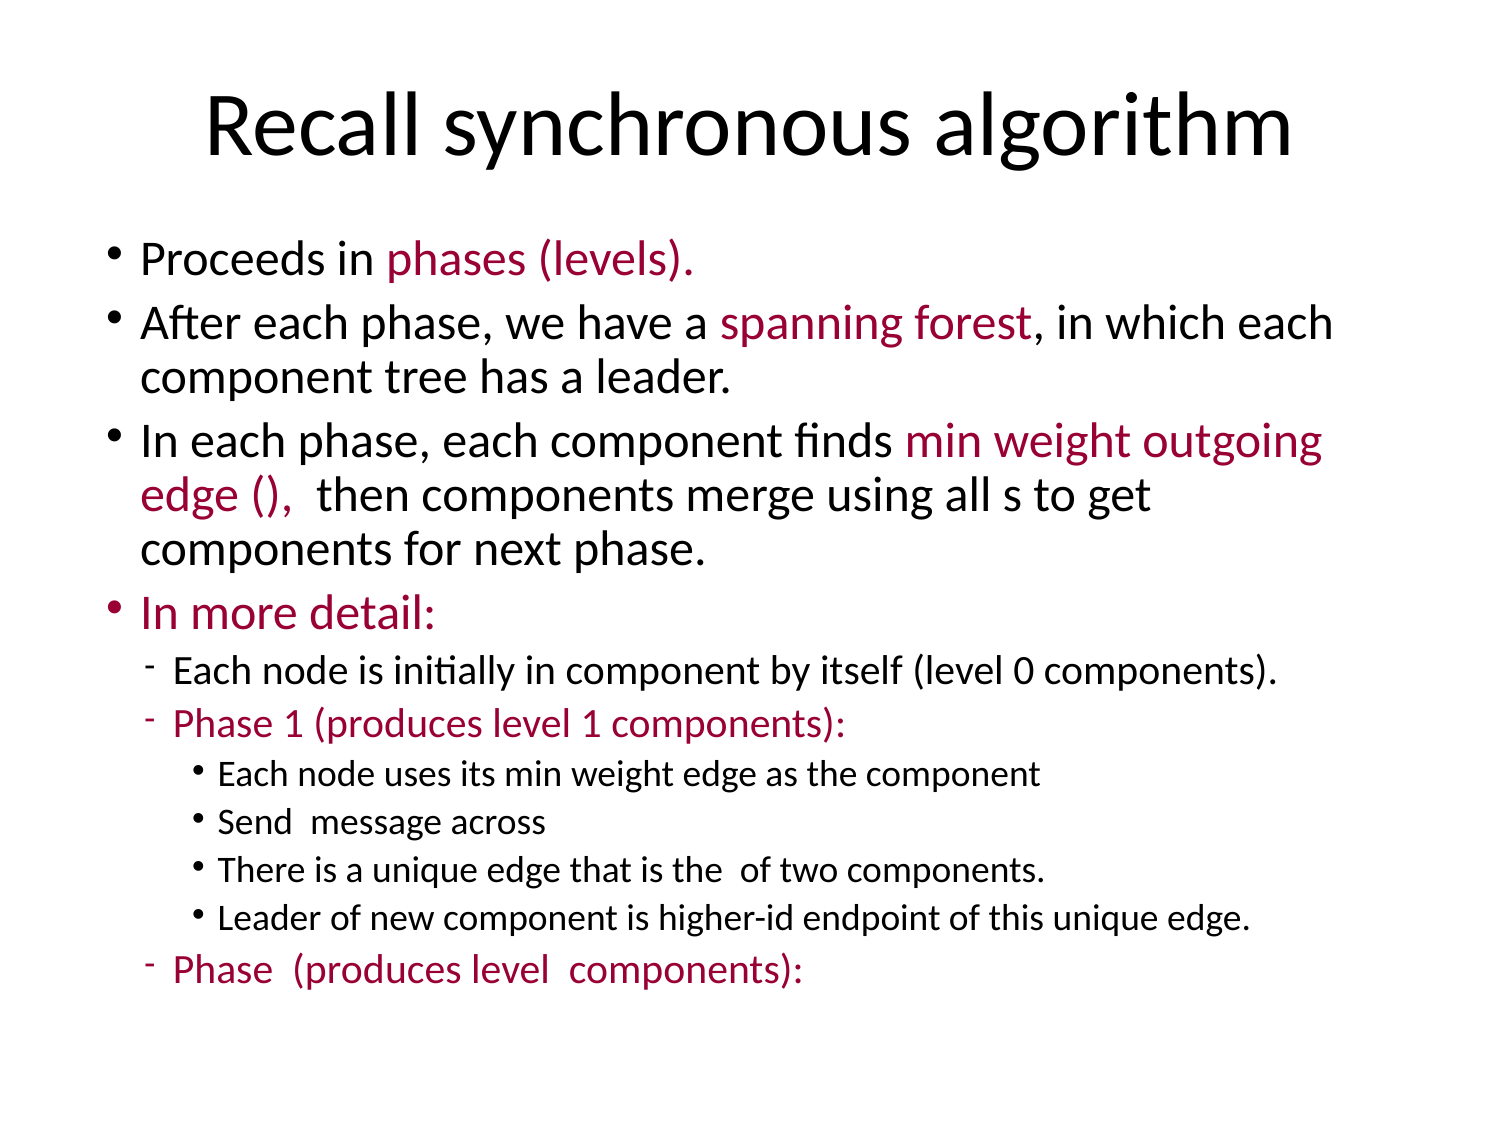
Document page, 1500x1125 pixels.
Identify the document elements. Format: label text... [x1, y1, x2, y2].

title Recall synchronous algorithm [75, 24, 1425, 213]
